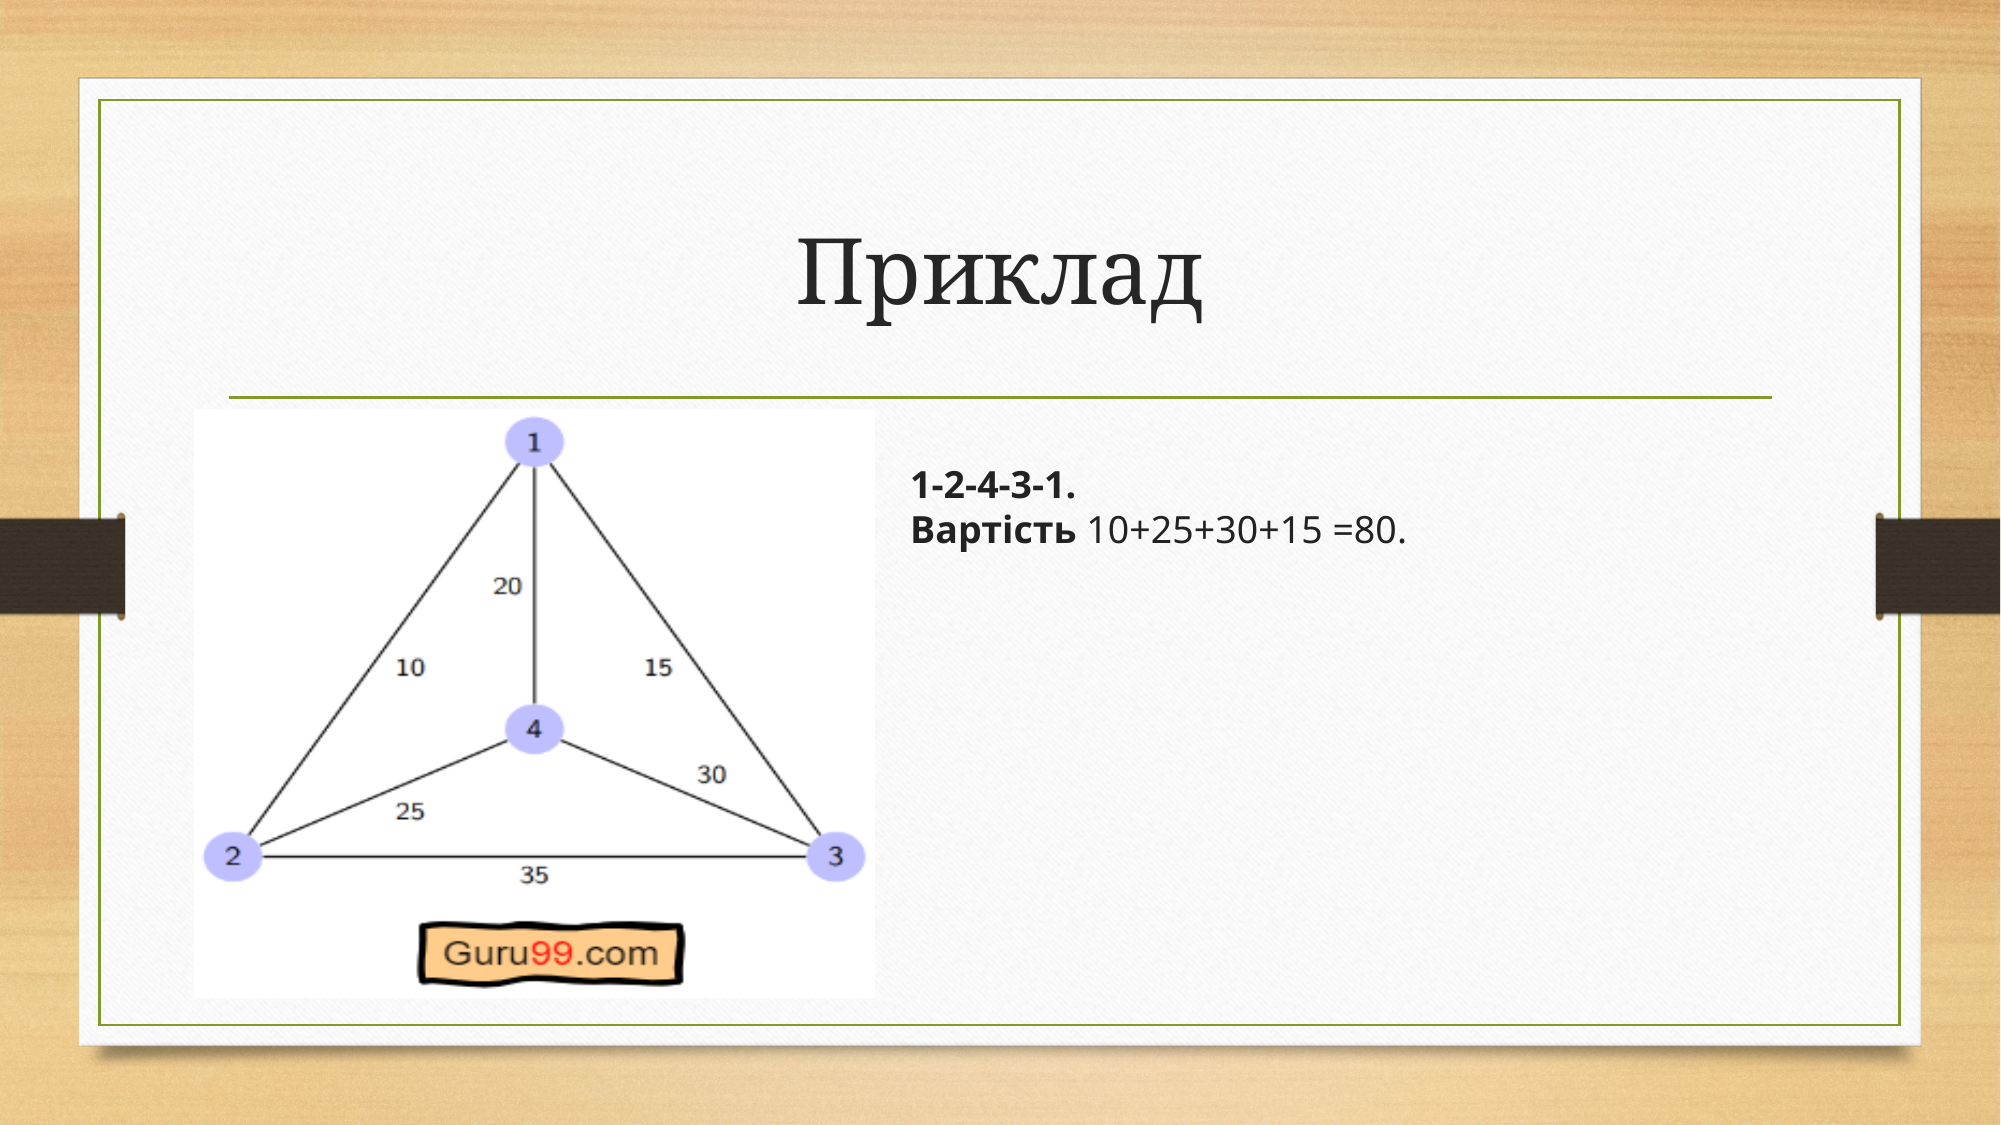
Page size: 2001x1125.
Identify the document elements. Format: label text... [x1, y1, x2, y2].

picture [0, 0, 2001, 1125]
title Приклад [212, 161, 1788, 375]
text_box 1-2-4-3-1. Вартість 10+25+30+15 =80. [895, 453, 1896, 649]
